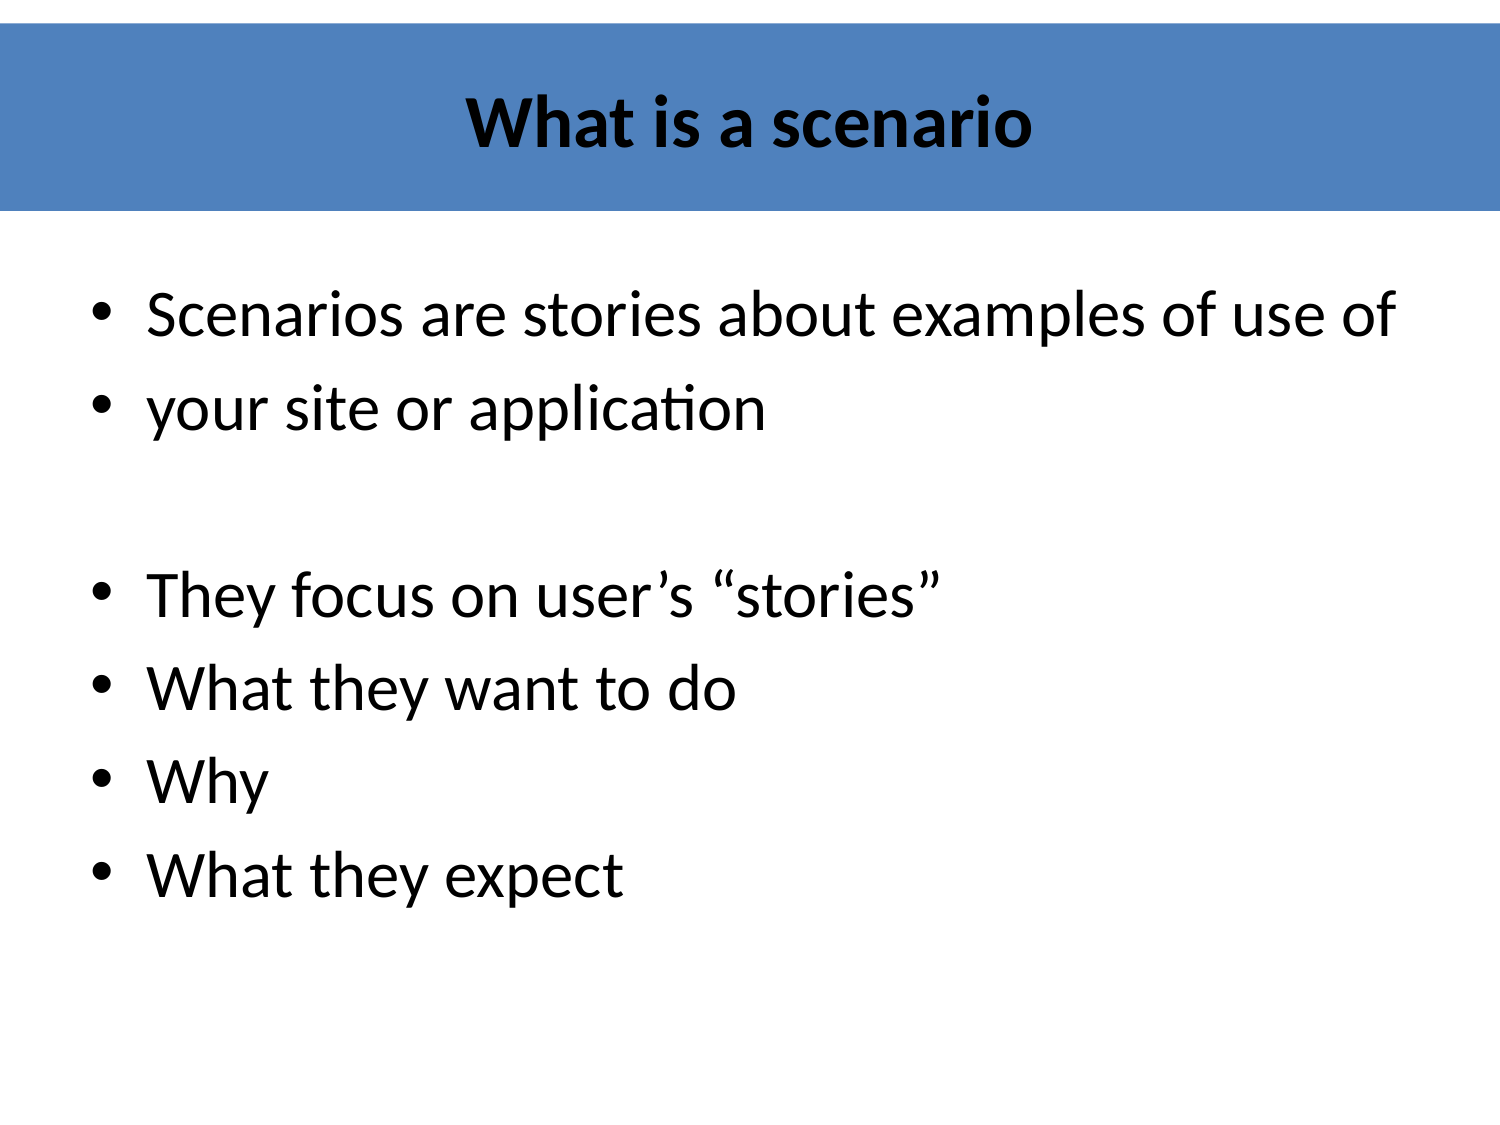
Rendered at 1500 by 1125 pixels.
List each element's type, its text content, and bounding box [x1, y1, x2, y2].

title What is a scenario [0, 23, 1500, 211]
list Scenarios are stories about examples of use of your site or application They focus on user’s “stories” What they want to do Why What they expect [75, 262, 1425, 1005]
